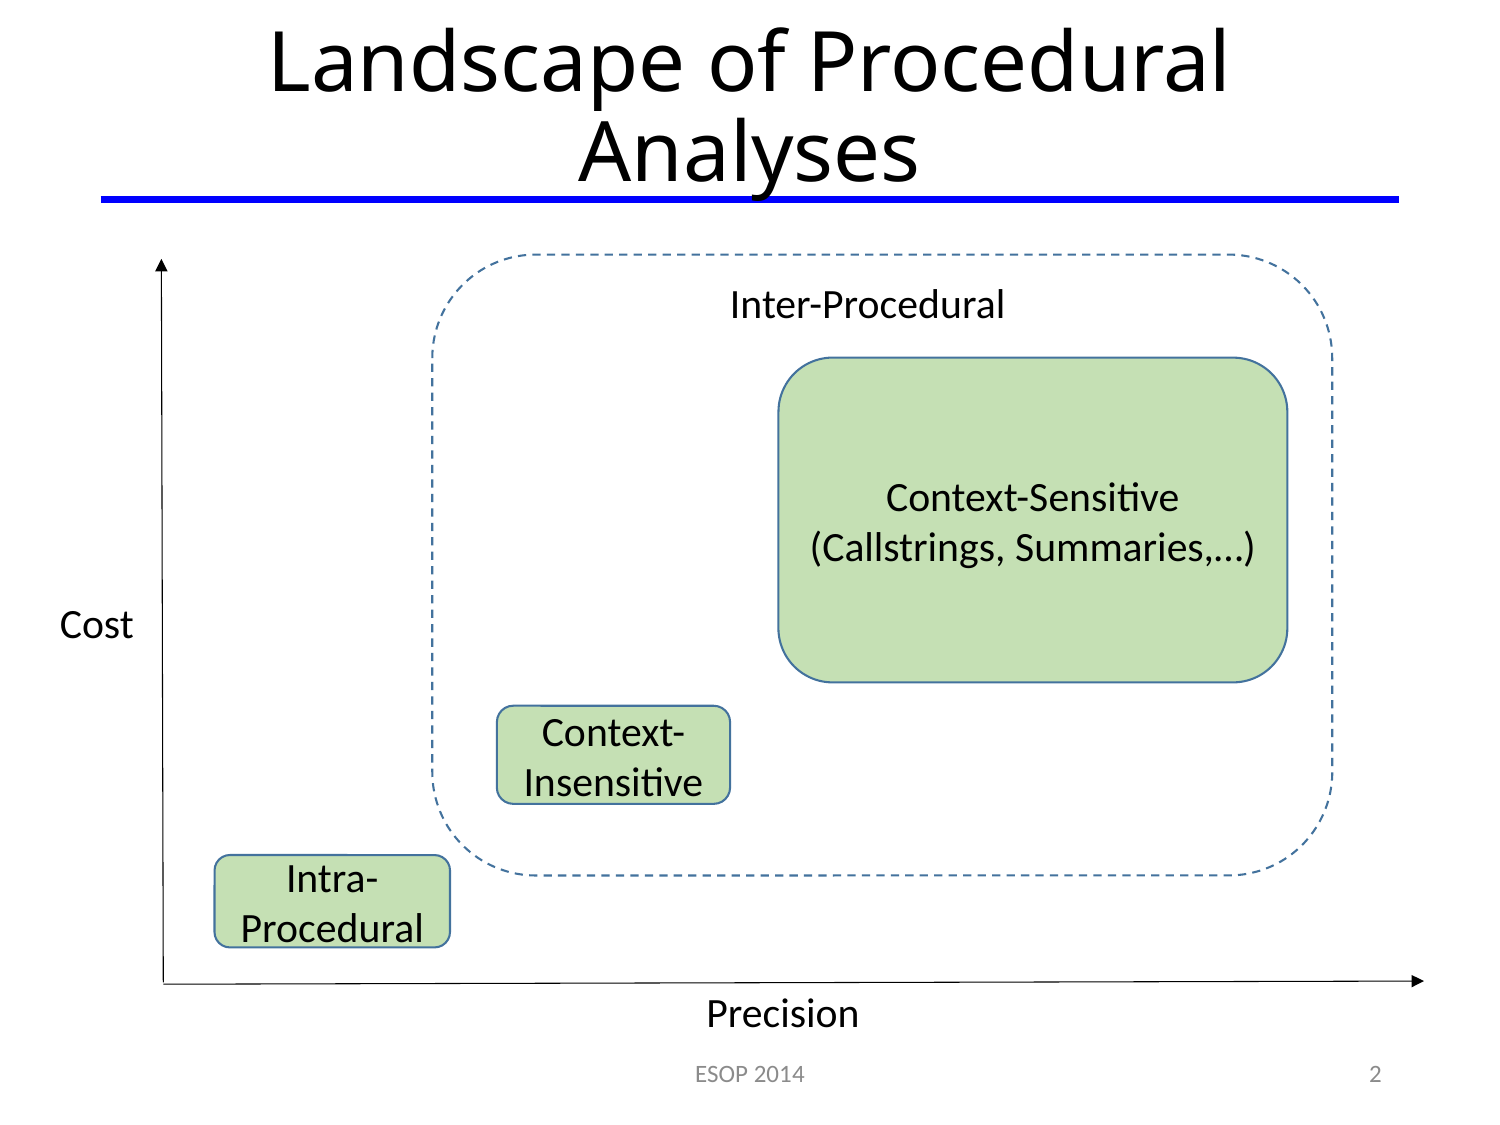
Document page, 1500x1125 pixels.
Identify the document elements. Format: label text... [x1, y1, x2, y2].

text_box Context-Sensitive (Callstrings, Summaries,…) [777, 356, 1289, 684]
title Landscape of Procedural Analyses [103, 23, 1397, 197]
slide_number 2 [1059, 1042, 1397, 1103]
text_box Precision [691, 985, 883, 1044]
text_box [163, 981, 1425, 985]
text_box Inter-Procedural [715, 269, 1060, 335]
text_box Cost [44, 589, 161, 654]
text_box Intra-Procedural [213, 853, 452, 949]
footer ESOP 2014 [496, 1042, 1004, 1103]
text_box [431, 253, 1334, 877]
